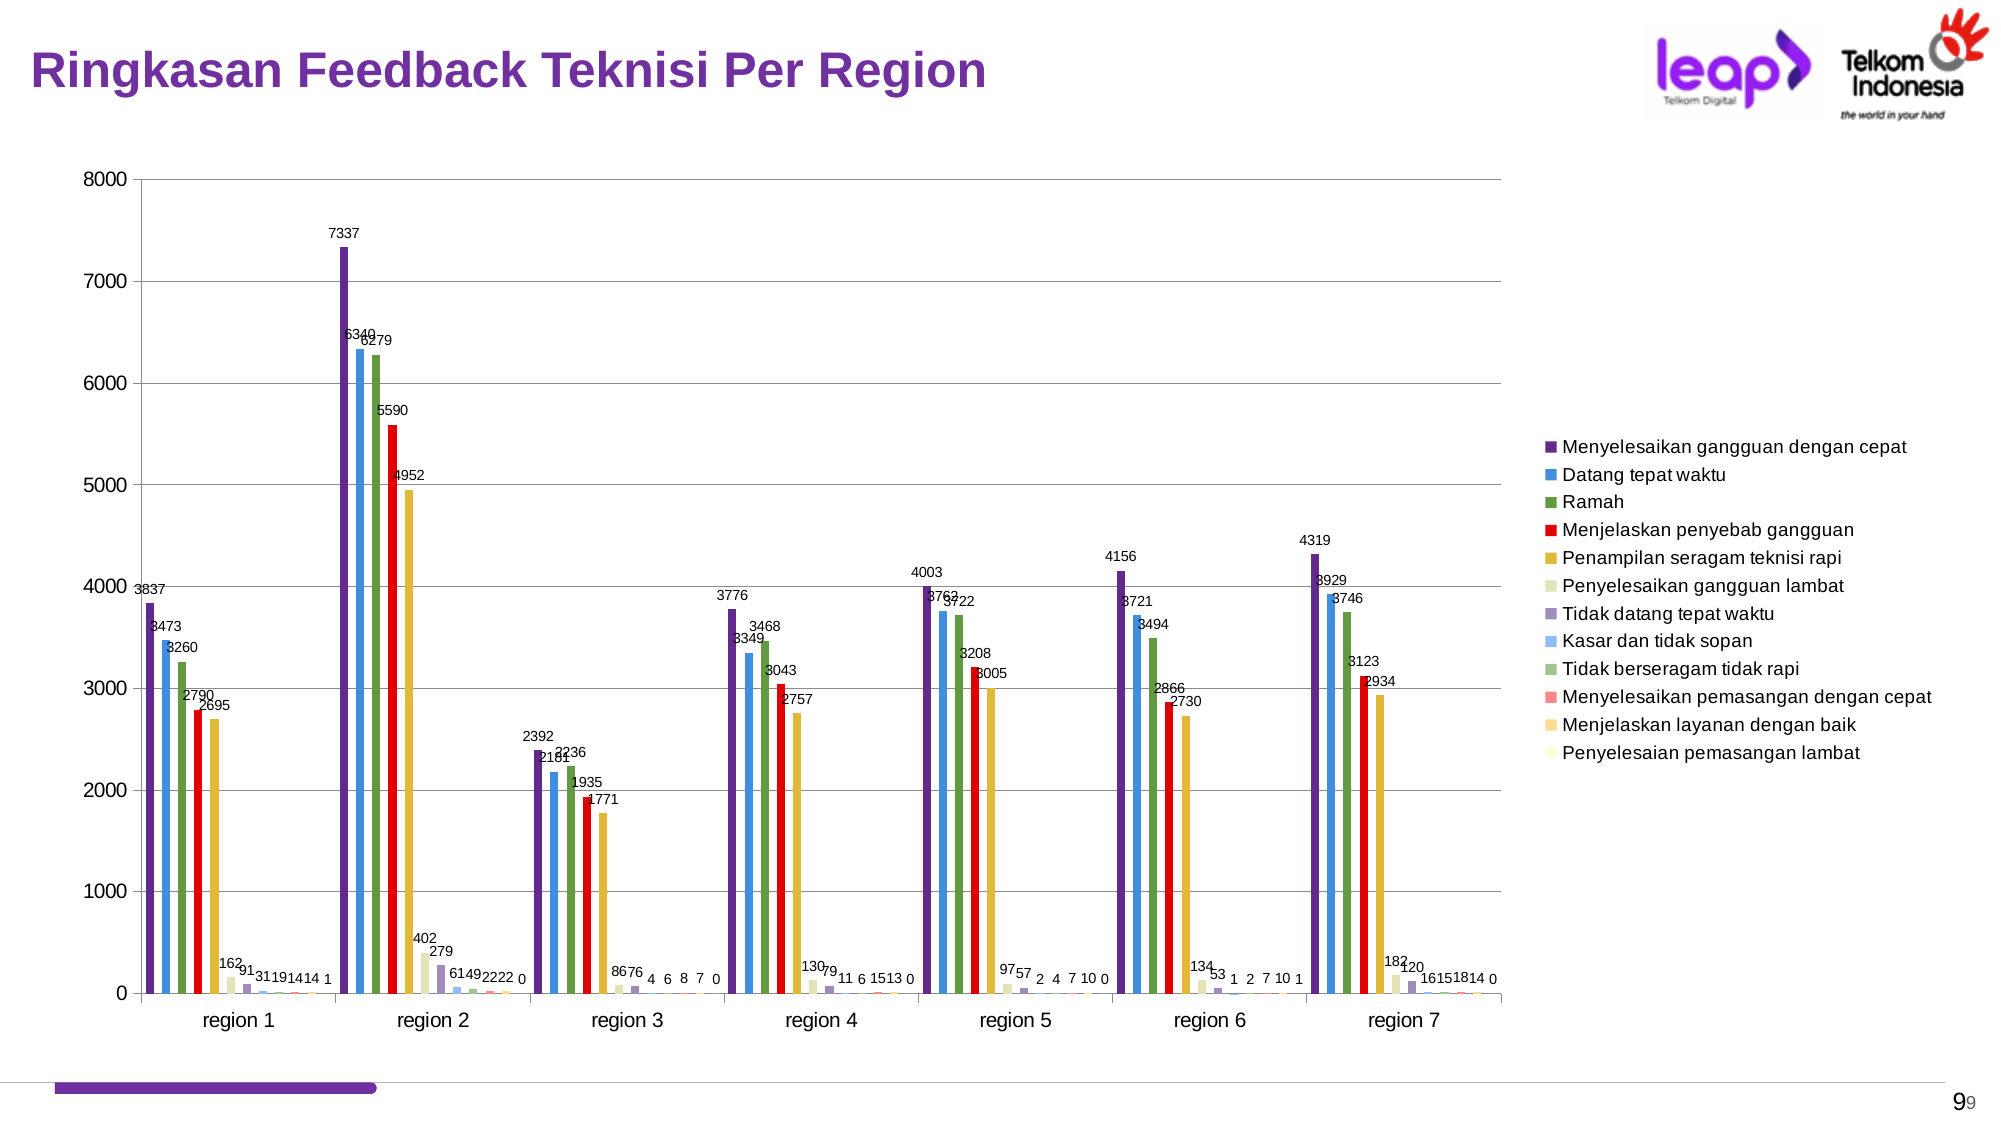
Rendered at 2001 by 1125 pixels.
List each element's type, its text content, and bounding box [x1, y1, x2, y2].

chart [44, 149, 1950, 1050]
picture [1642, 22, 1825, 122]
title Ringkasan Feedback Teknisi Per Region [24, 48, 1589, 110]
picture [1831, 0, 1998, 139]
